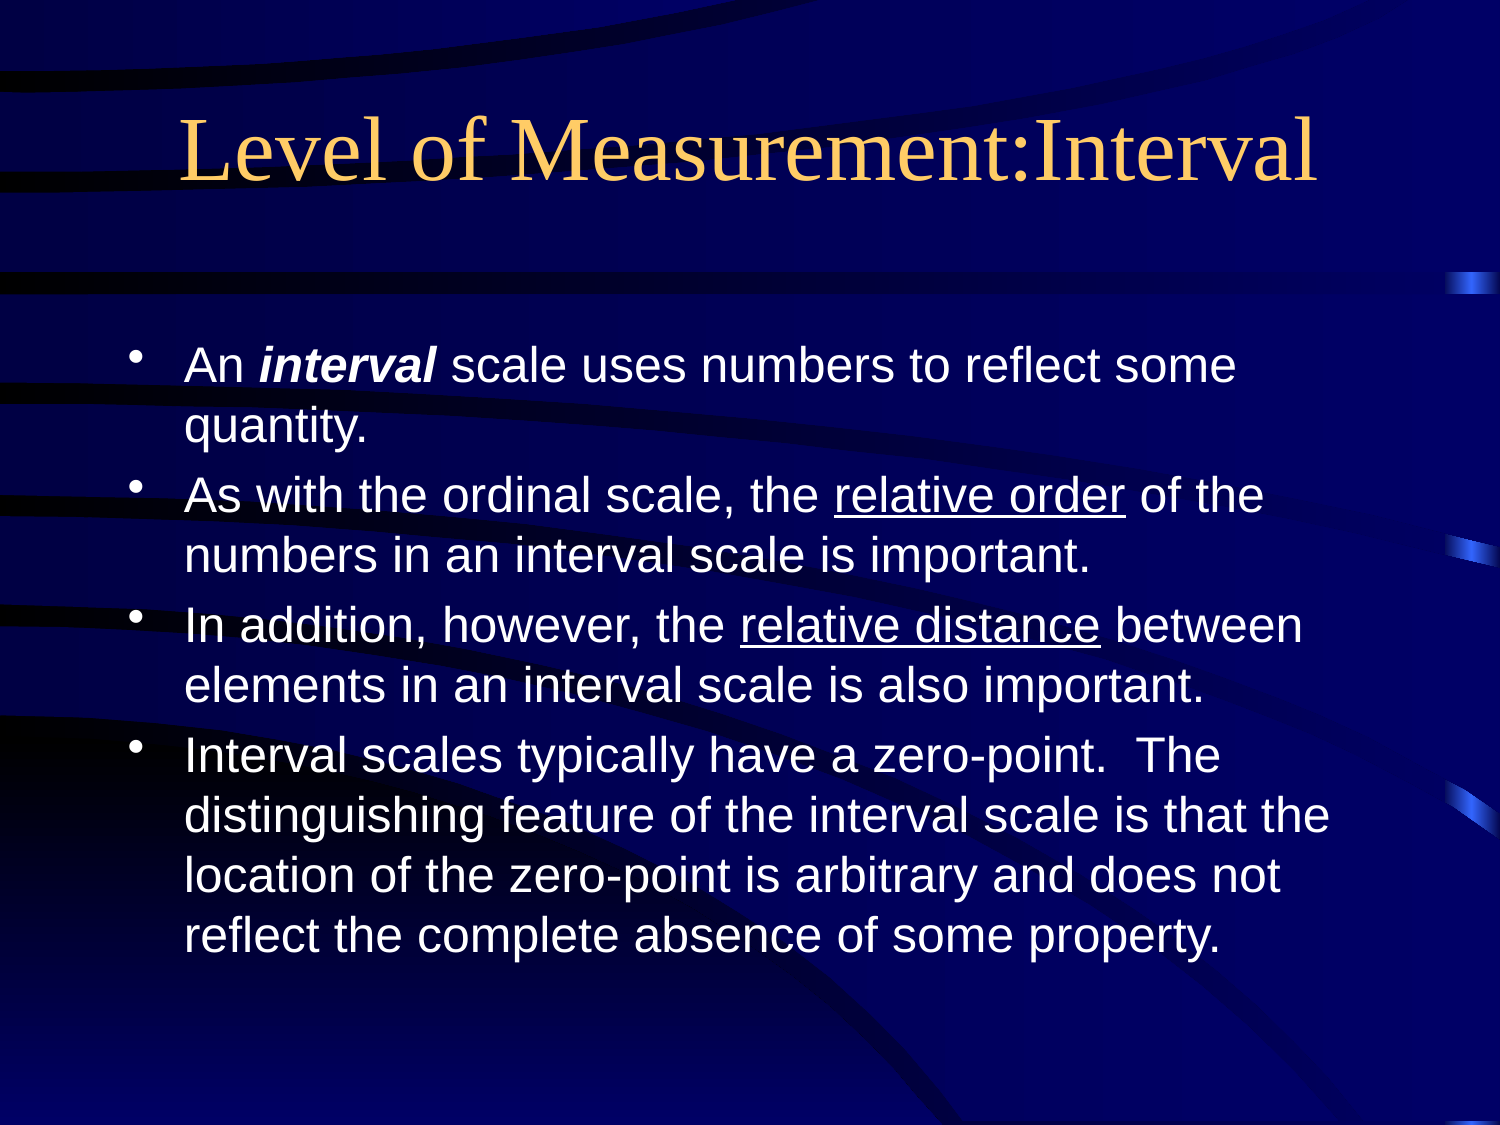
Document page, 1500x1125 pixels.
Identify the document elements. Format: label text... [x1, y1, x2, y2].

title Level of Measurement:Interval [112, 50, 1388, 238]
list An interval scale uses numbers to reflect some quantity. As with the ordinal scale, the relative order of the numbers in an interval scale is important. In addition, however, the relative distance between elements in an interval scale is also important. Interval scales typically have a zero-point. The distinguishing feature of the interval scale is that the location of the zero-point is arbitrary and does not reflect the complete absence of some property. [112, 324, 1388, 1000]
